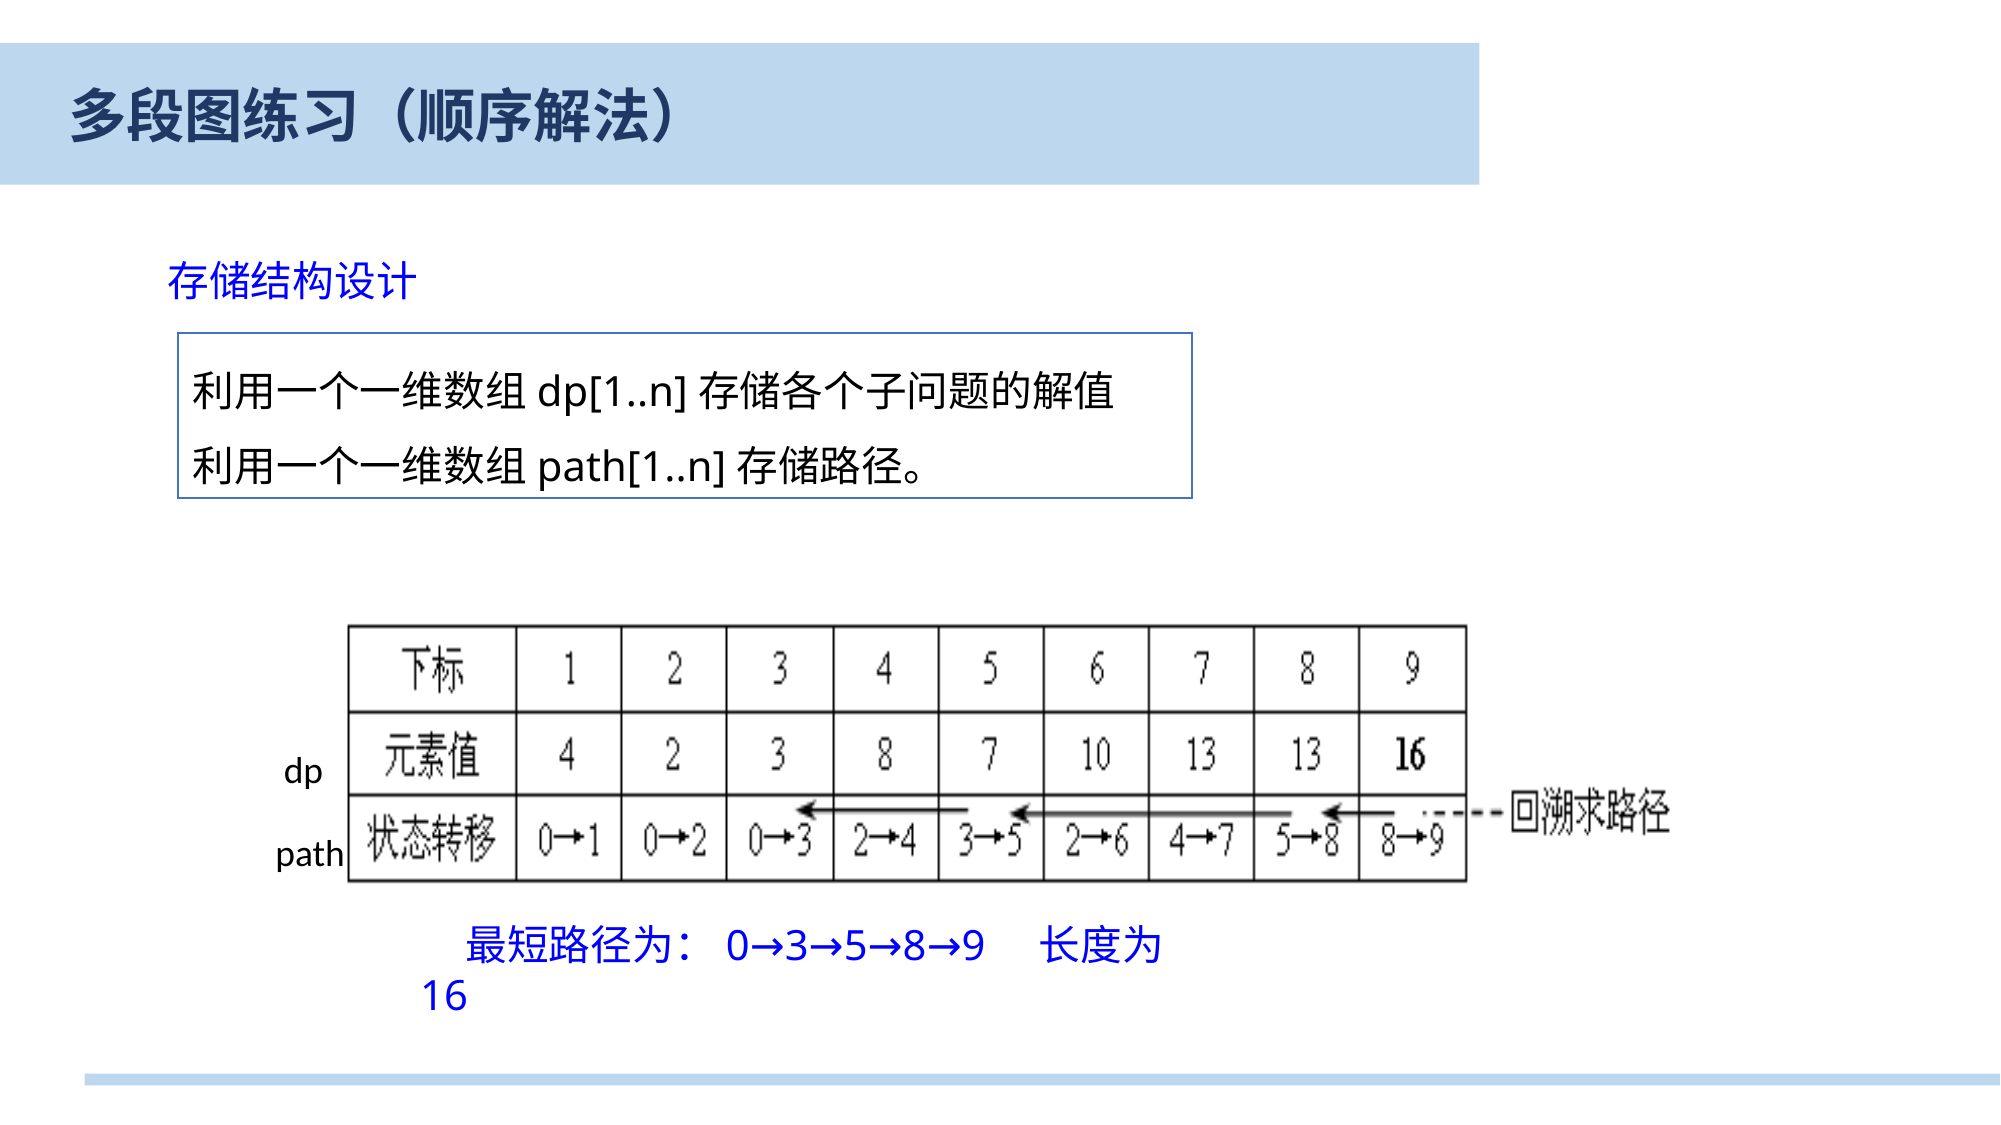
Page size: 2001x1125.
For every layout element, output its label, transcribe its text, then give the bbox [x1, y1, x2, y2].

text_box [253, 611, 1684, 978]
text_box 存储结构设计 [152, 246, 2000, 312]
text_box 利用一个一维数组dp[1..n]存储各个子问题的解值 利用一个一维数组path[1..n]存储路径。 [177, 332, 1193, 499]
list 多段图练习（顺序解法） [0, 42, 1480, 185]
